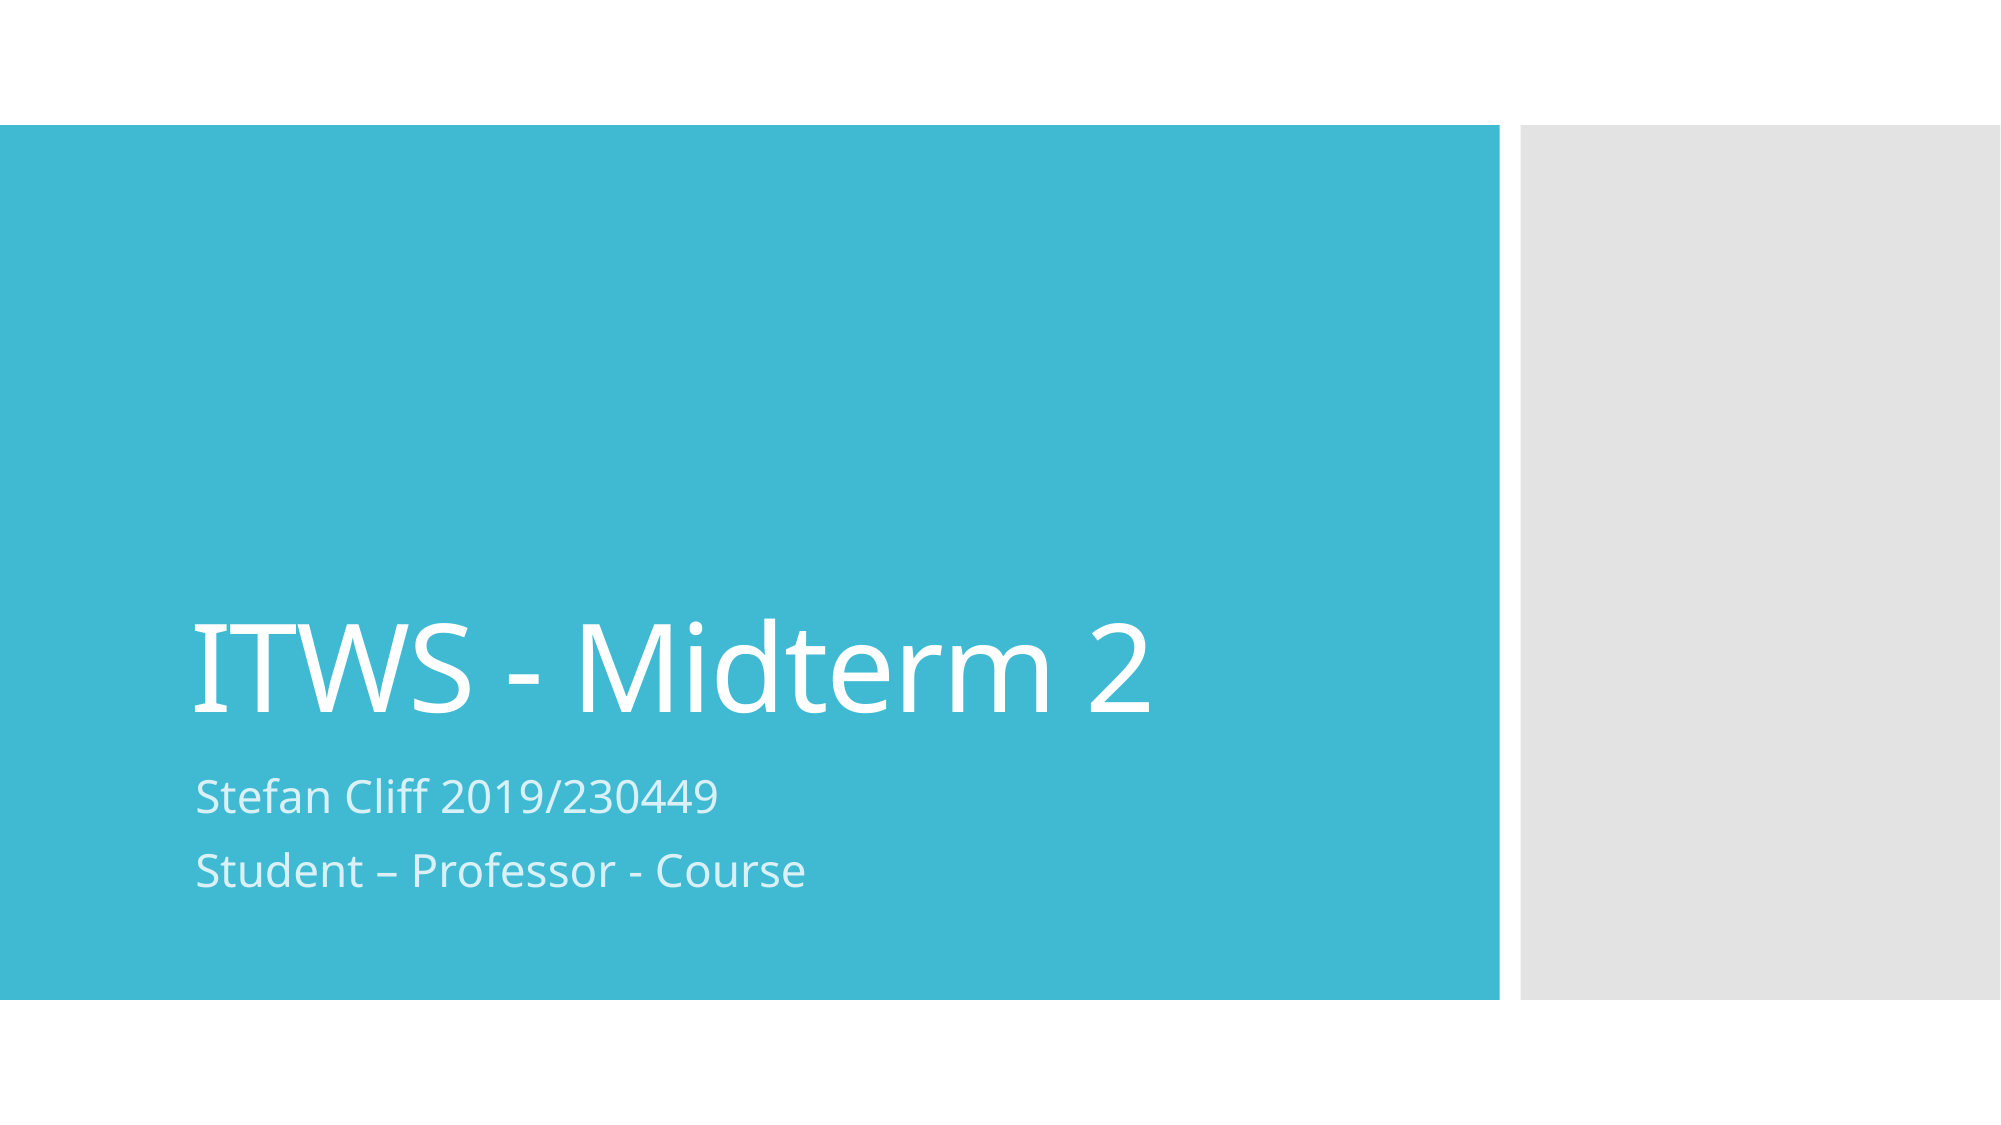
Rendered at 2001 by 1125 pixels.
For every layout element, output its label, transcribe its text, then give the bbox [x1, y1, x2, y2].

subtitle Stefan Cliff 2019/230449 Student – Professor - Course [180, 766, 1381, 917]
title ITWS - Midterm 2 [175, 213, 1376, 747]
